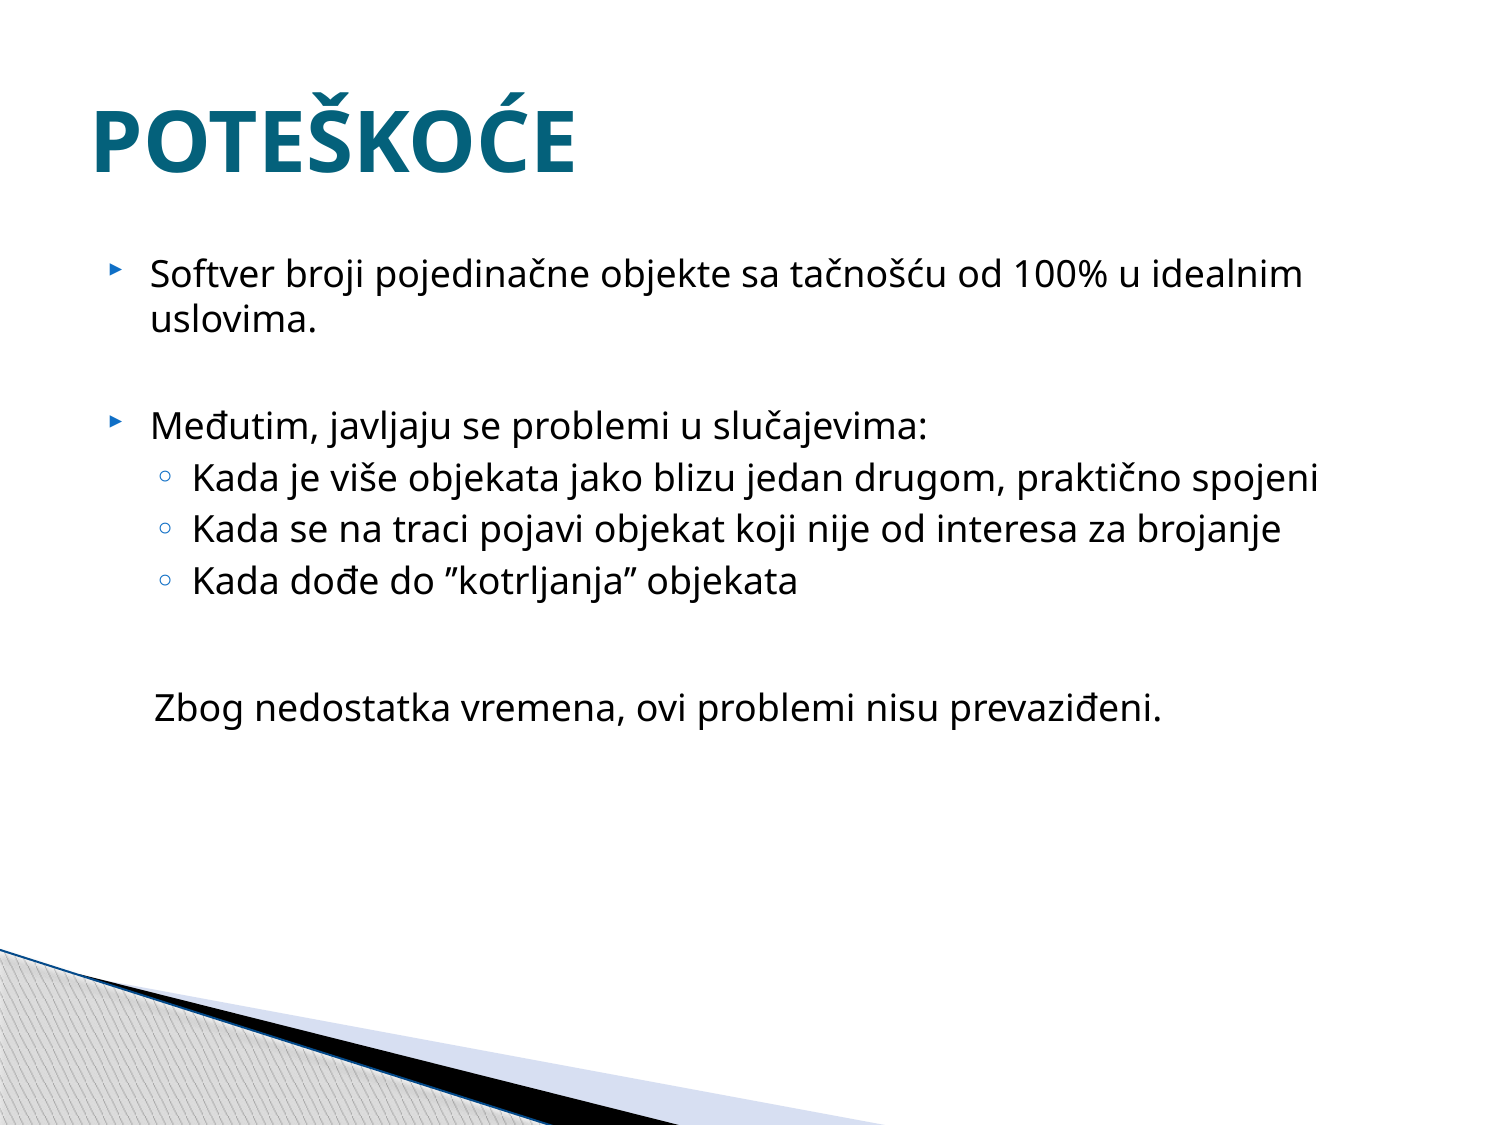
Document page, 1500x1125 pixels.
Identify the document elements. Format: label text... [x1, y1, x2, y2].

list Softver broji pojedinačne objekte sa tačnošću od 100% u idealnim uslovima. Međutim, javljaju se problemi u slučajevima: Kada je više objekata jako blizu jedan drugom, praktično spojeni Kada se na traci pojavi objekat koji nije od interesa za brojanje Kada dođe do ’’kotrljanja’’ objekata Zbog nedostatka vremena, ovi problemi nisu prevaziđeni. [75, 243, 1425, 986]
title POTEŠKOĆE [75, 45, 1425, 233]
